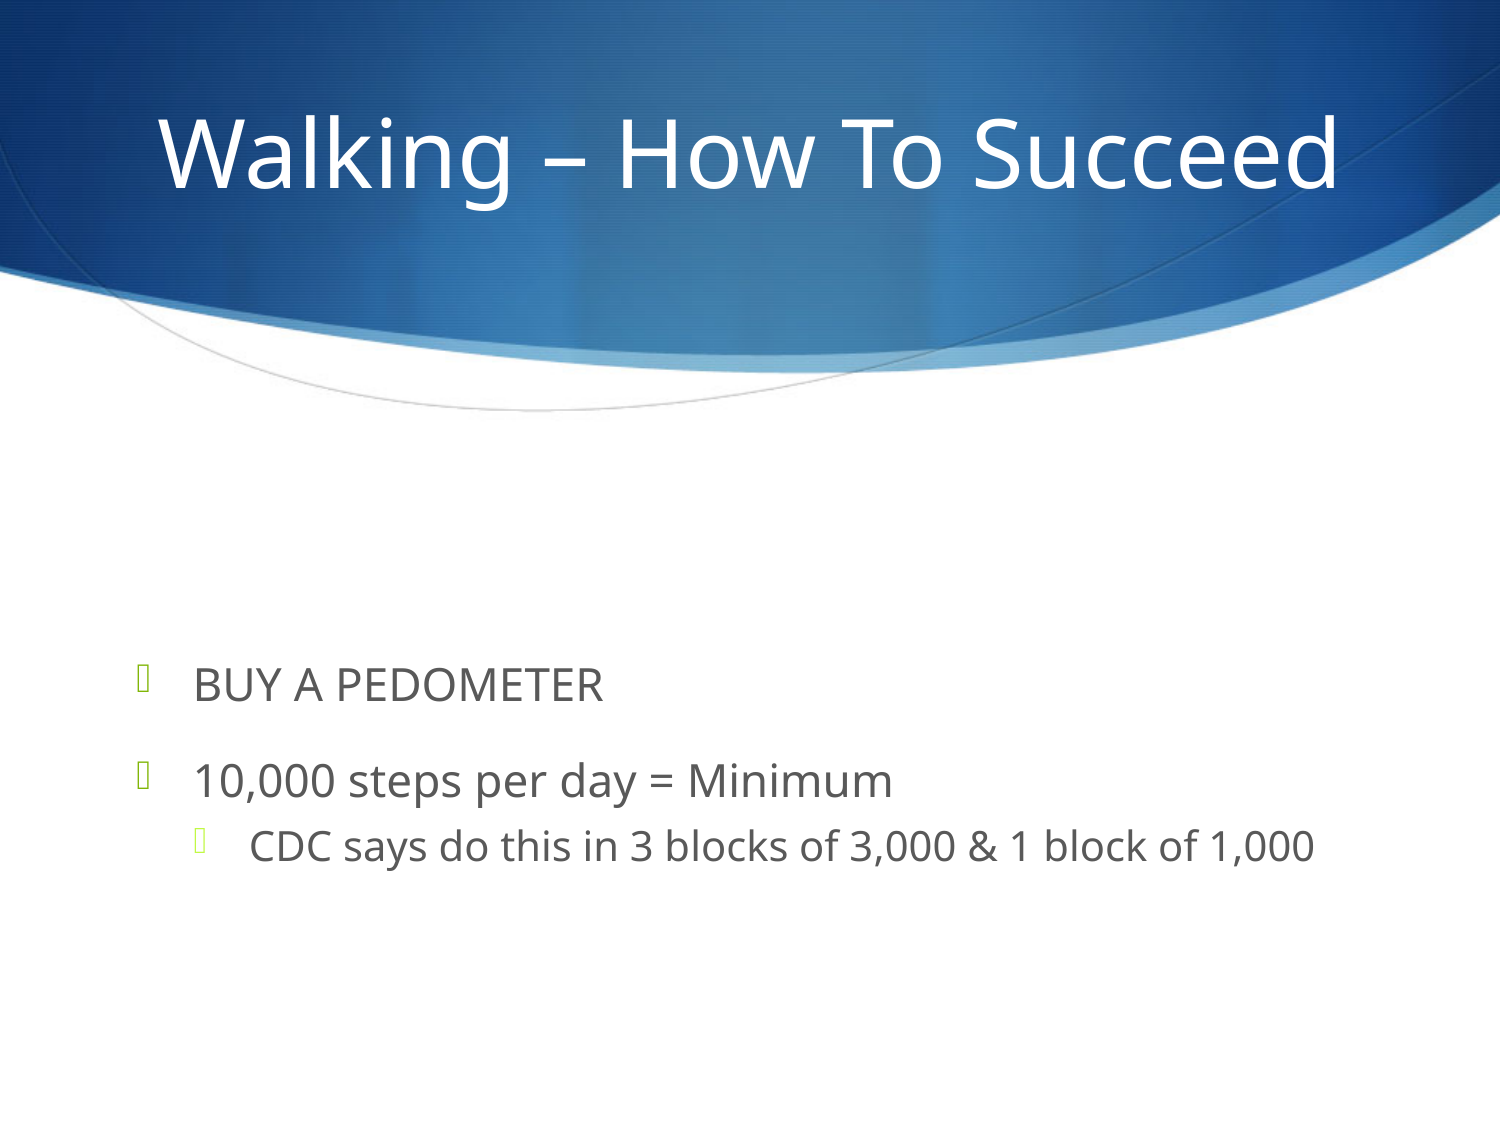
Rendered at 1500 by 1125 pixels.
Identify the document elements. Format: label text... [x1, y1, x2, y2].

title Walking – How To Succeed [75, 56, 1425, 245]
list BUY A PEDOMETER 10,000 steps per day = Minimum CDC says do this in 3 blocks of 3,000 & 1 block of 1,000 [121, 454, 1379, 991]
picture [0, 0, 1500, 1125]
